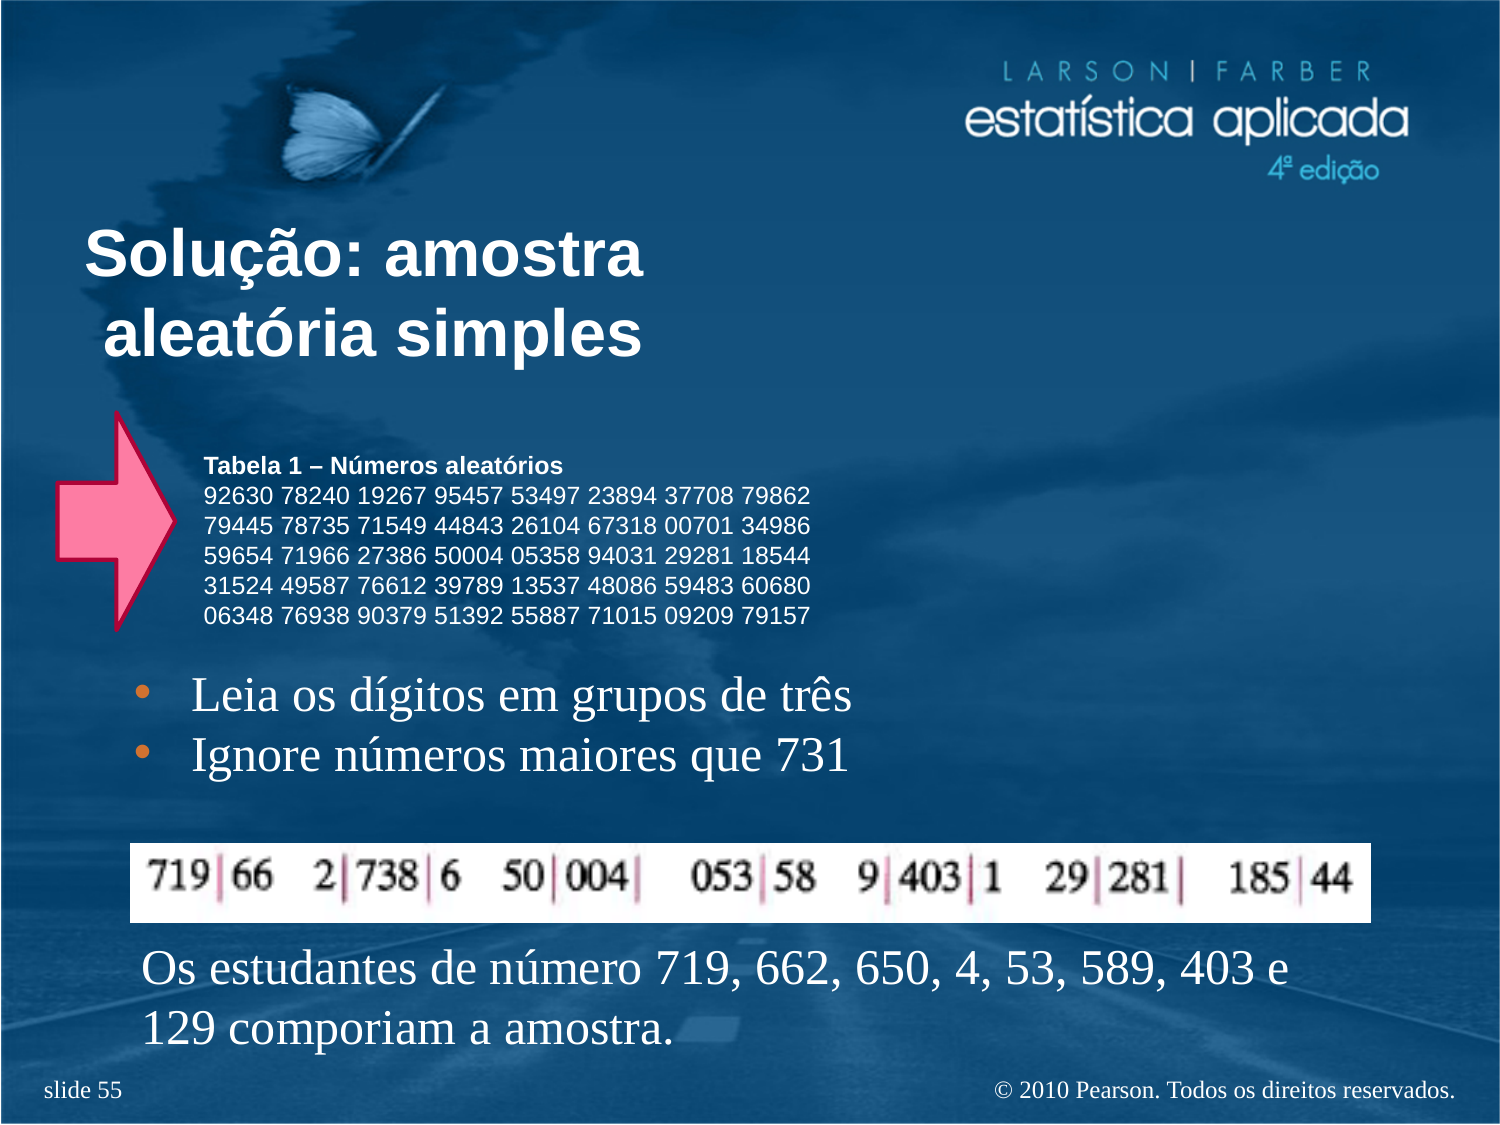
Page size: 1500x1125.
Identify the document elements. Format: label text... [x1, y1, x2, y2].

title Solução: amostra aleatória simples [22, 216, 725, 364]
text_box [55, 410, 178, 633]
text_box Leia os dígitos em grupos de três Ignore números maiores que 731 [118, 653, 888, 789]
text_box Os estudantes de número 719, 662, 650, 4, 53, 589, 403 e 129 comporiam a amostra. [126, 928, 1375, 1062]
picture [0, 0, 1500, 1125]
text_box Tabela 1 – Números aleatórios 92630 78240 19267 95457 53497 23894 37708 79862 79445 78735 71549 44843 26104 67318 00701 34986 59654 71966 27386 50004 05358 94031 29281 18544 31524 49587 76612 39789 13537 48086 59483 60680 06348 76938 90379 51392 55887 71015 09209 79157 [189, 442, 875, 638]
